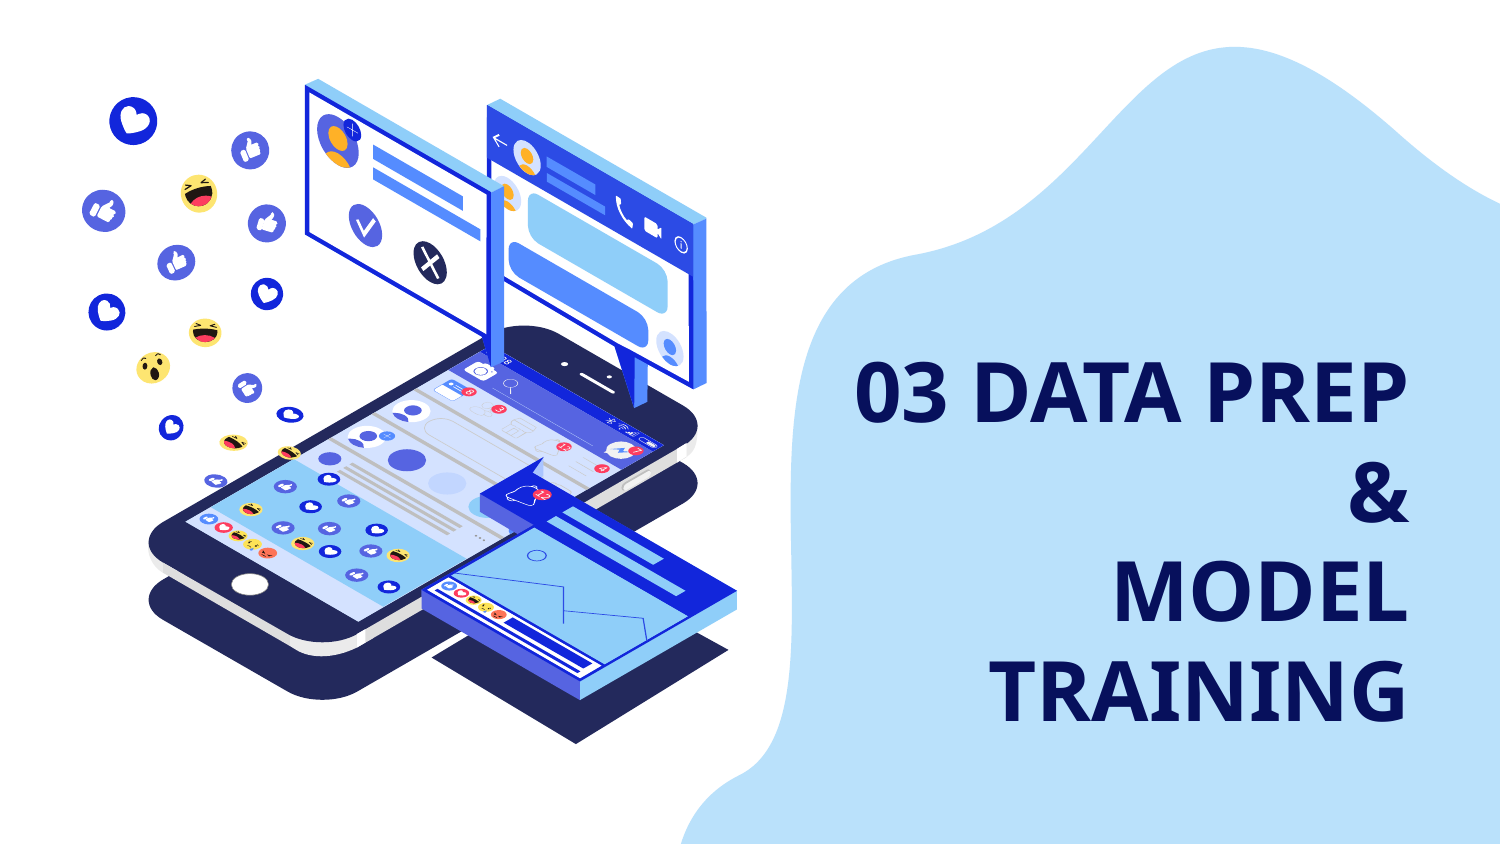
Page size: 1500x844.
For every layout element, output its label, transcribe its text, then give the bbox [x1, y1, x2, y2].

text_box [78, 78, 738, 745]
title 03 DATA PREP & MODEL TRAINING [789, 323, 1425, 674]
